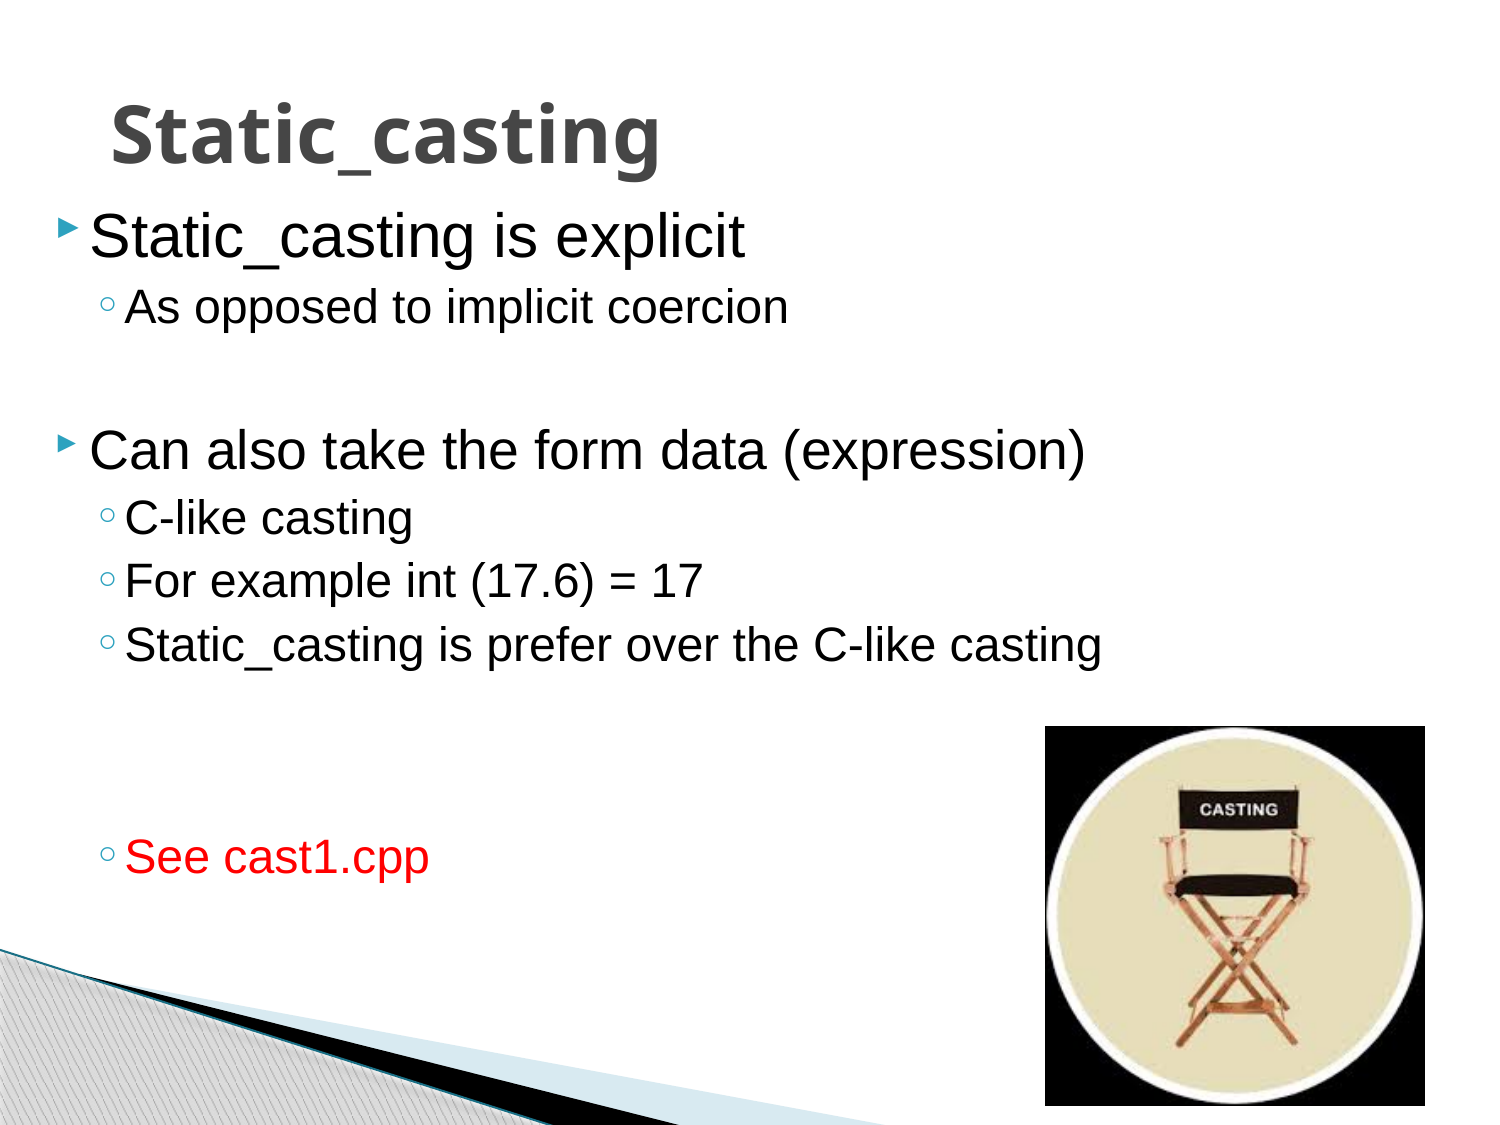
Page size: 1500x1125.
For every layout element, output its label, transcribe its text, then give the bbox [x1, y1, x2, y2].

picture [1044, 725, 1426, 1107]
list Static_casting is explicit As opposed to implicit coercion Can also take the form data (expression) C-like casting For example int (17.6) = 17 Static_casting is prefer over the C-like casting See cast1.cpp [24, 187, 1425, 897]
title Static_casting [75, 76, 1425, 188]
